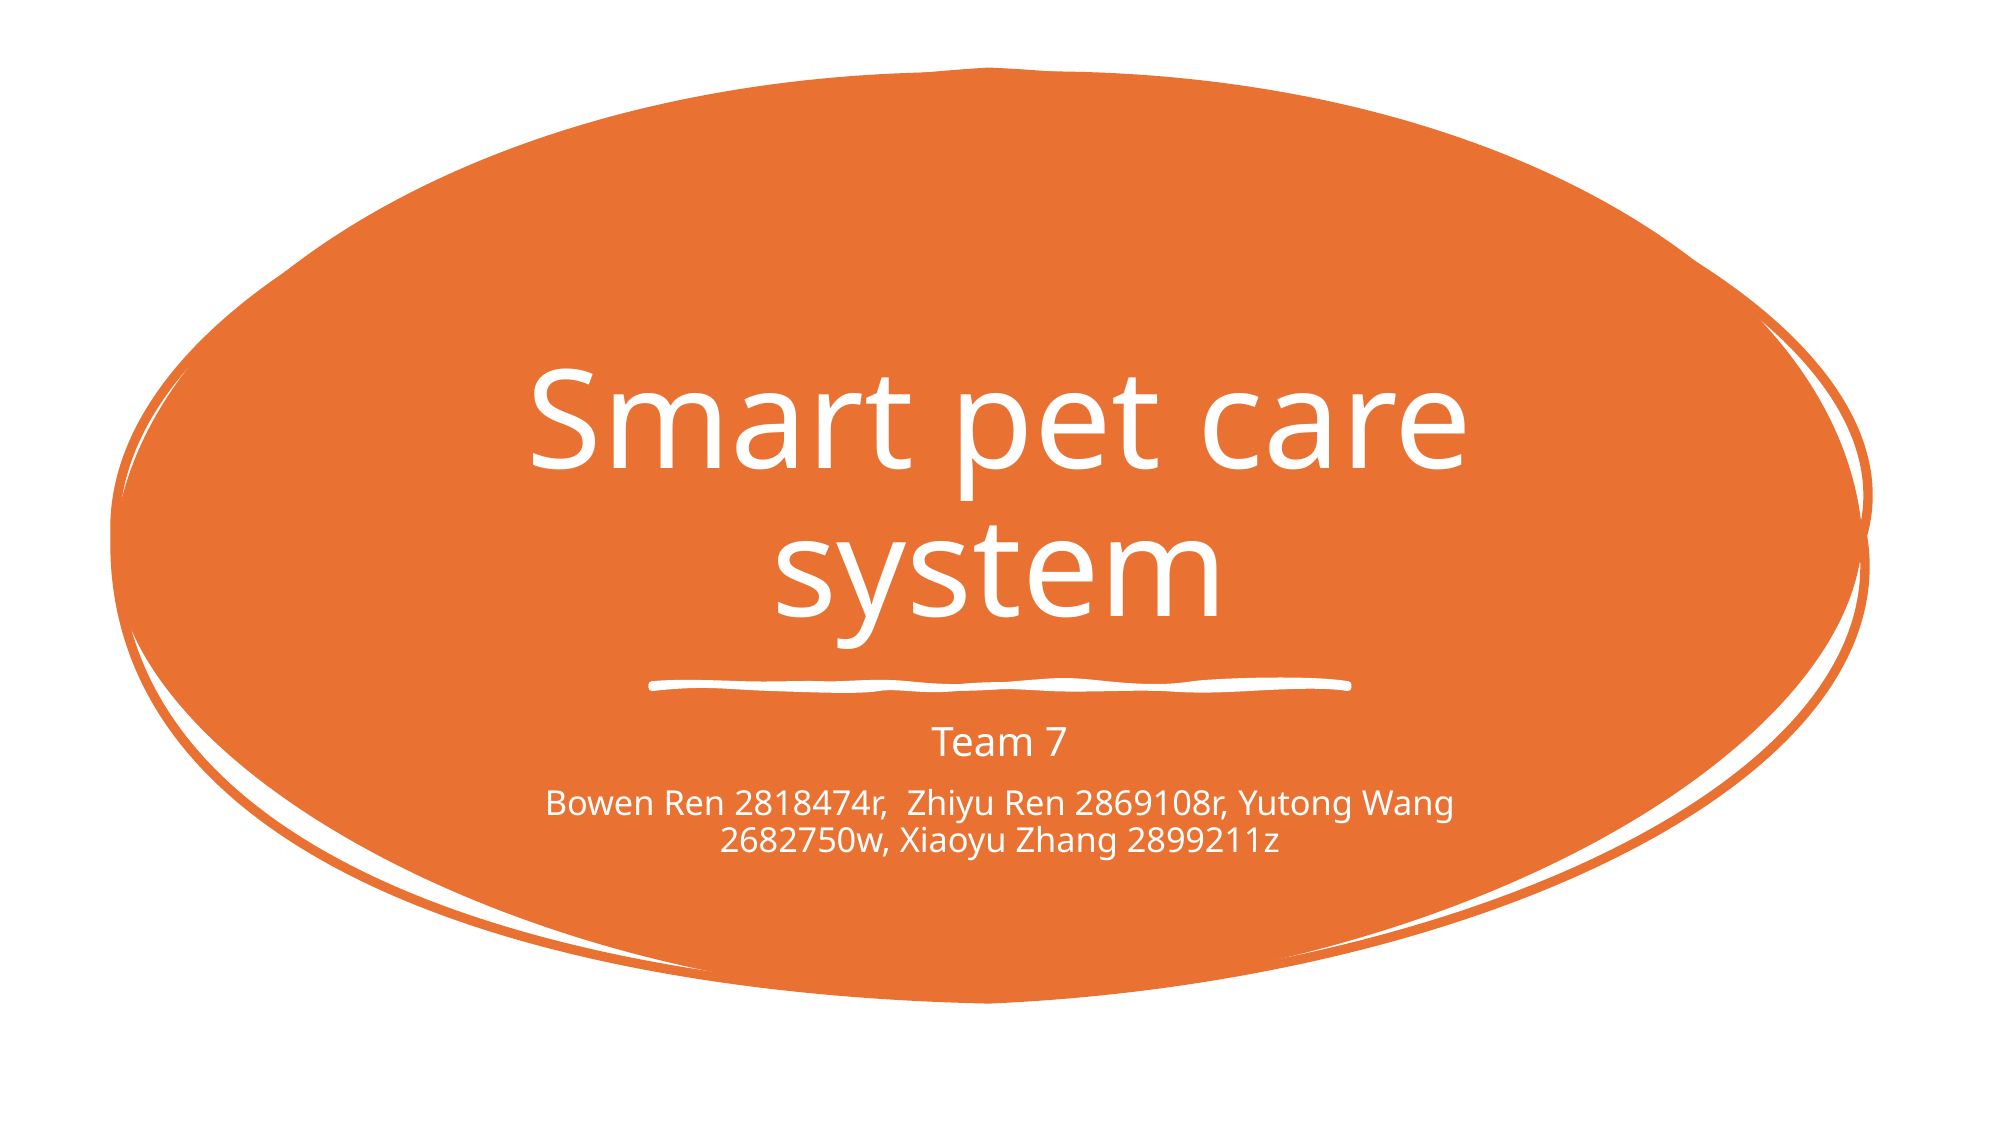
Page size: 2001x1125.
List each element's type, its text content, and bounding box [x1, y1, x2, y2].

text_box [0, 0, 2000, 1125]
text_box [650, 679, 1350, 692]
title Smart pet care system [338, 313, 1661, 655]
subtitle Team 7 Bowen Ren 2818474r, Zhiyu Ren 2869108r, Yutong Wang 2682750w, Xiaoyu Zhang 2899211z [529, 714, 1470, 868]
text_box [113, 70, 1870, 1001]
